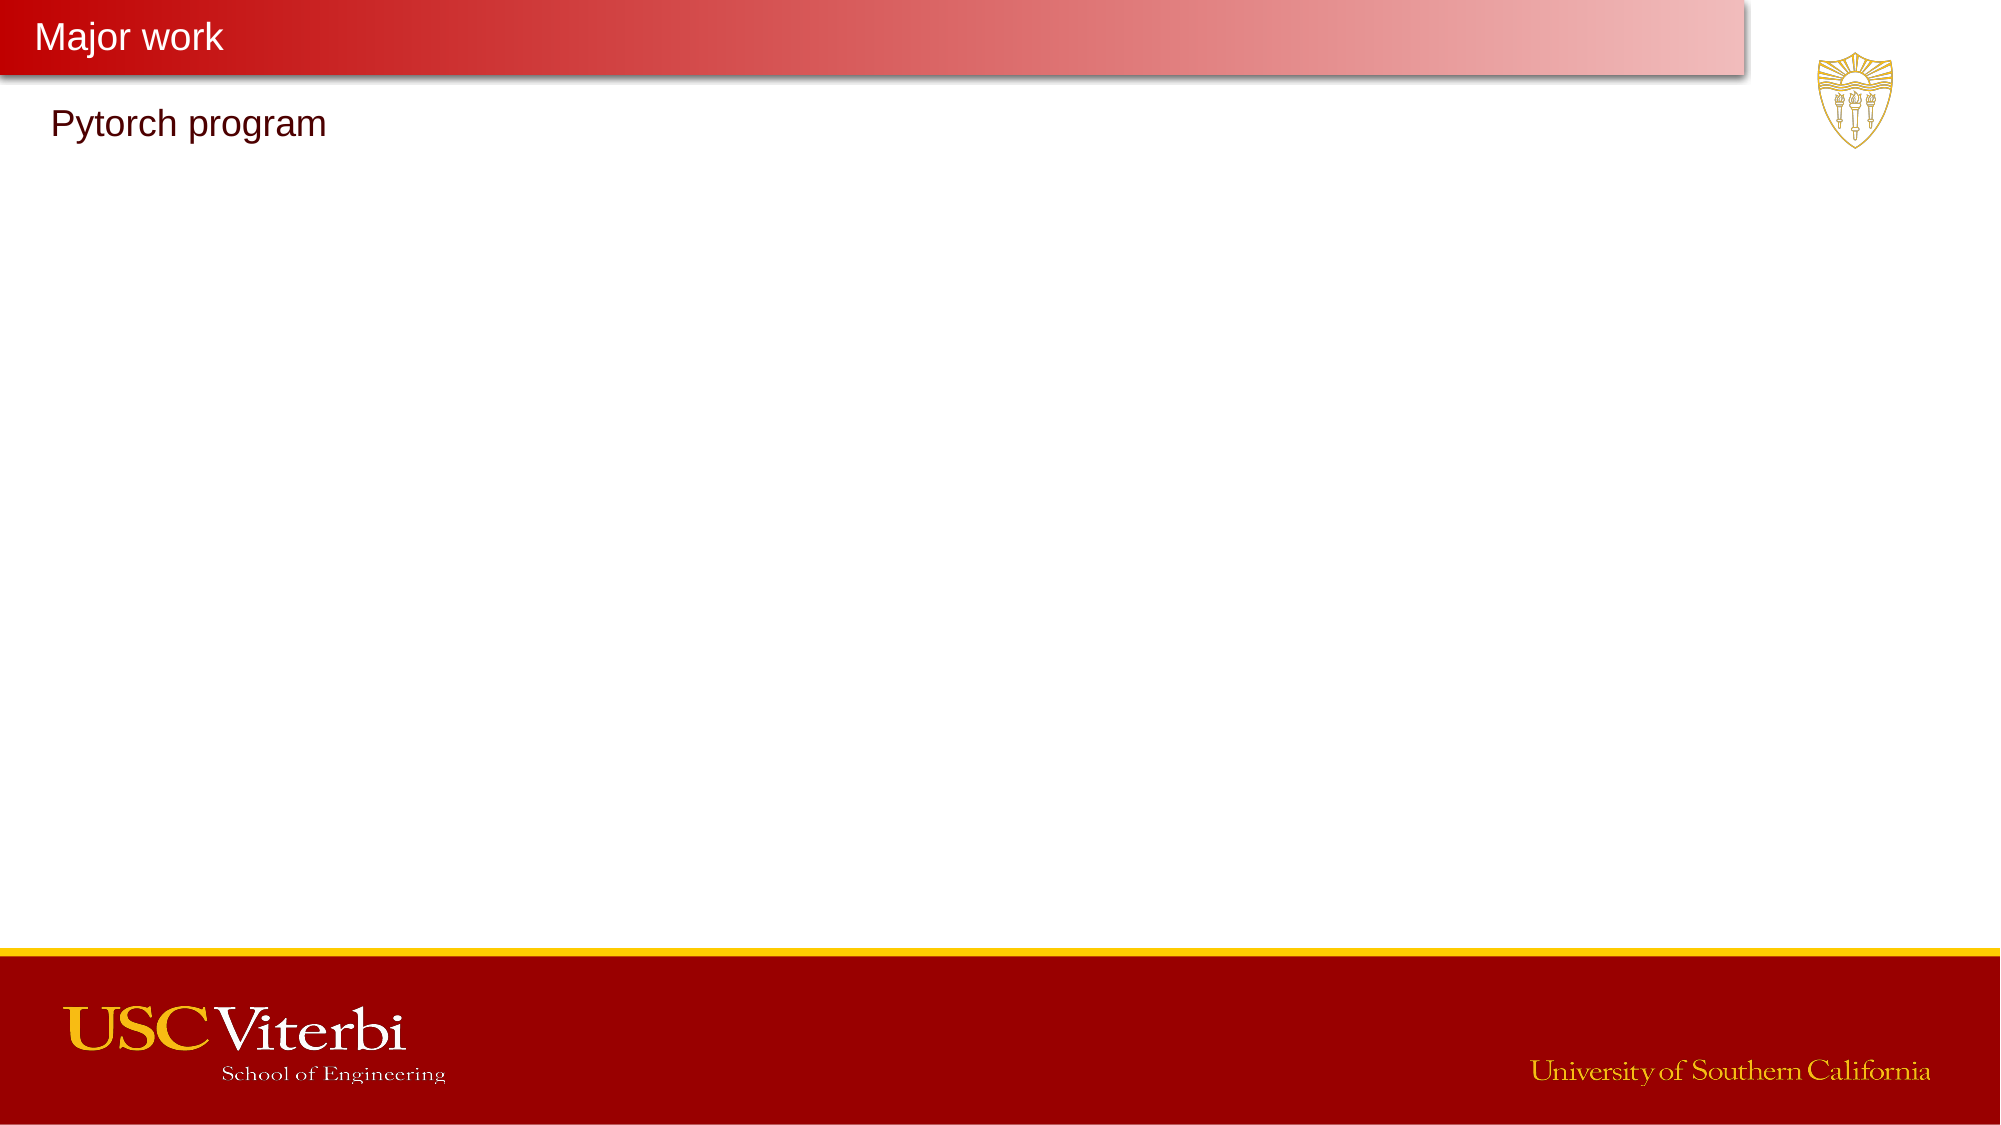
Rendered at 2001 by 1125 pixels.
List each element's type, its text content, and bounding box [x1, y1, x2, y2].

picture [1530, 1059, 1930, 1086]
picture [63, 1006, 445, 1084]
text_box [0, 0, 1745, 75]
text_box Pytorch program [35, 91, 527, 152]
picture [1793, 38, 1917, 162]
